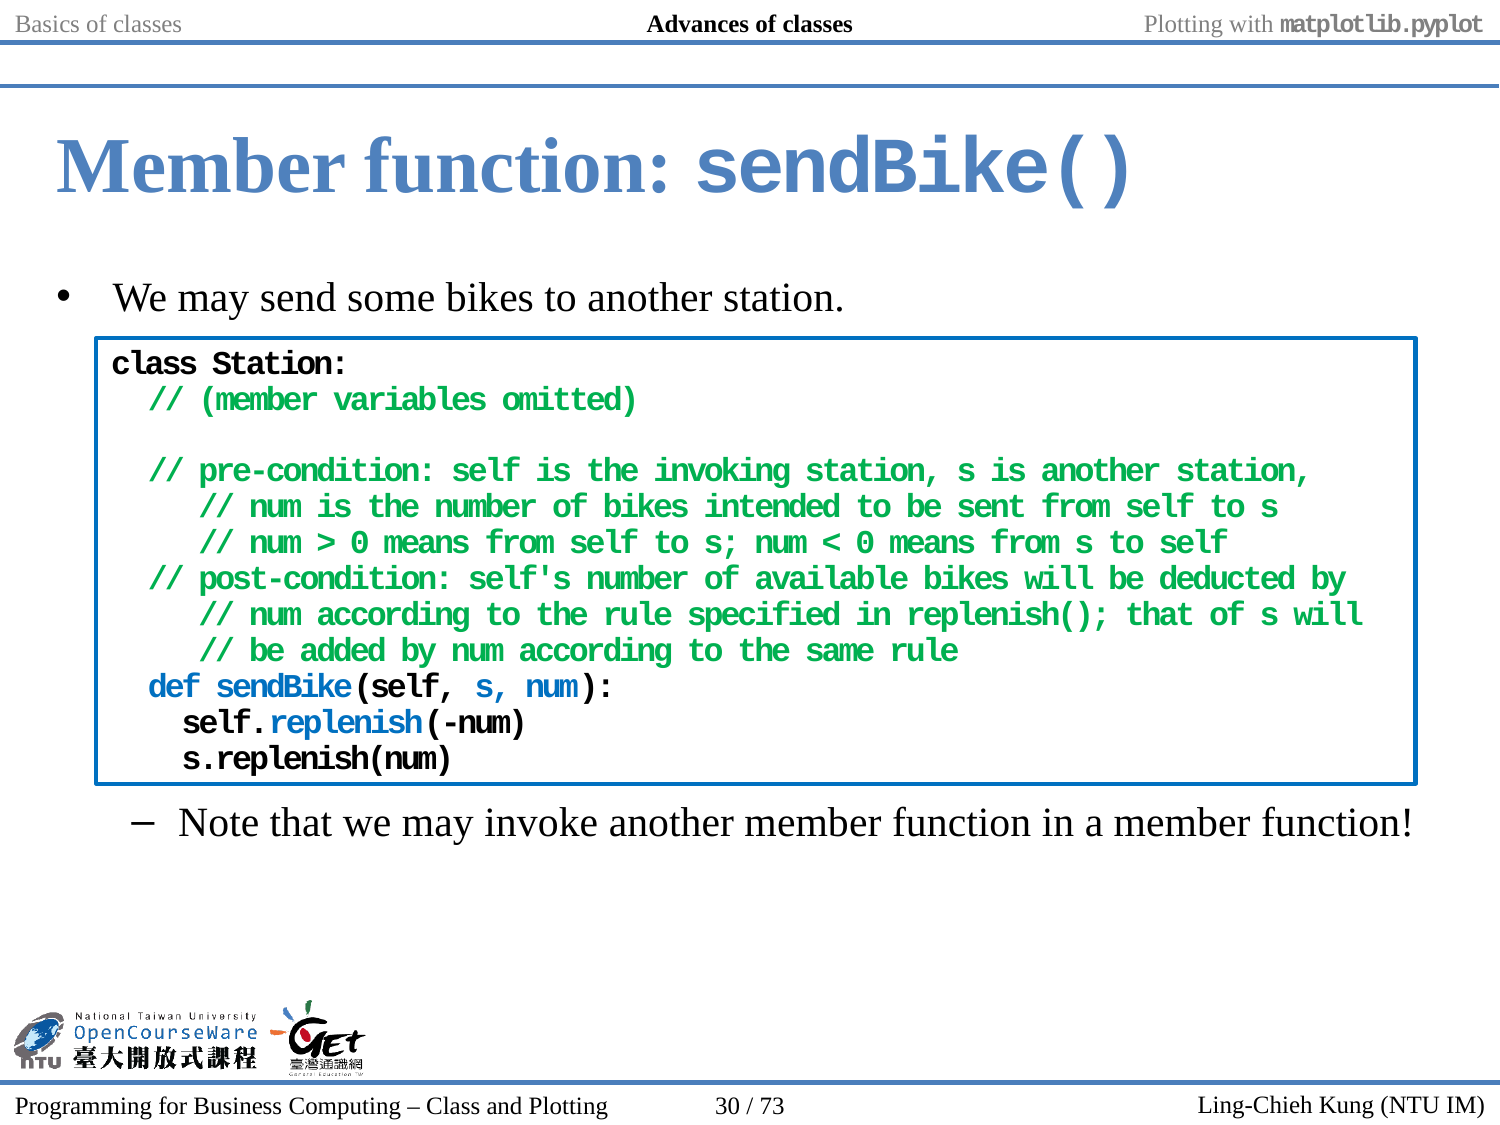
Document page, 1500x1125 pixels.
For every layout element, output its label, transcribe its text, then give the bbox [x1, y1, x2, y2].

text_box [998, 42, 1500, 86]
text_box Advances of classes [501, 0, 998, 42]
text_box Basics of classes [0, 0, 501, 42]
list We may send some bikes to another station. Note that we may invoke another member function in a member function! [41, 262, 1471, 1071]
text_box [501, 42, 998, 86]
text_box [0, 42, 501, 86]
text_box Plotting with matplotlib.pyplot [998, 0, 1500, 42]
title Member function: sendBike() [41, 90, 1471, 233]
text_box class Station: // (member variables omitted) // pre-condition: self is the invoking station, s is another station, // num is the number of bikes intended to be sent from self to s // num > 0 means from self to s; num < 0 means from s to self // post-condition: self's number of available bikes will be deducted by // num according to the rule specified in replenish(); that of s will // be added by num according to the same rule def sendBike(self, s, num): self.replenish(-num) s.replenish(num) [94, 336, 1418, 786]
picture [0, 999, 373, 1083]
